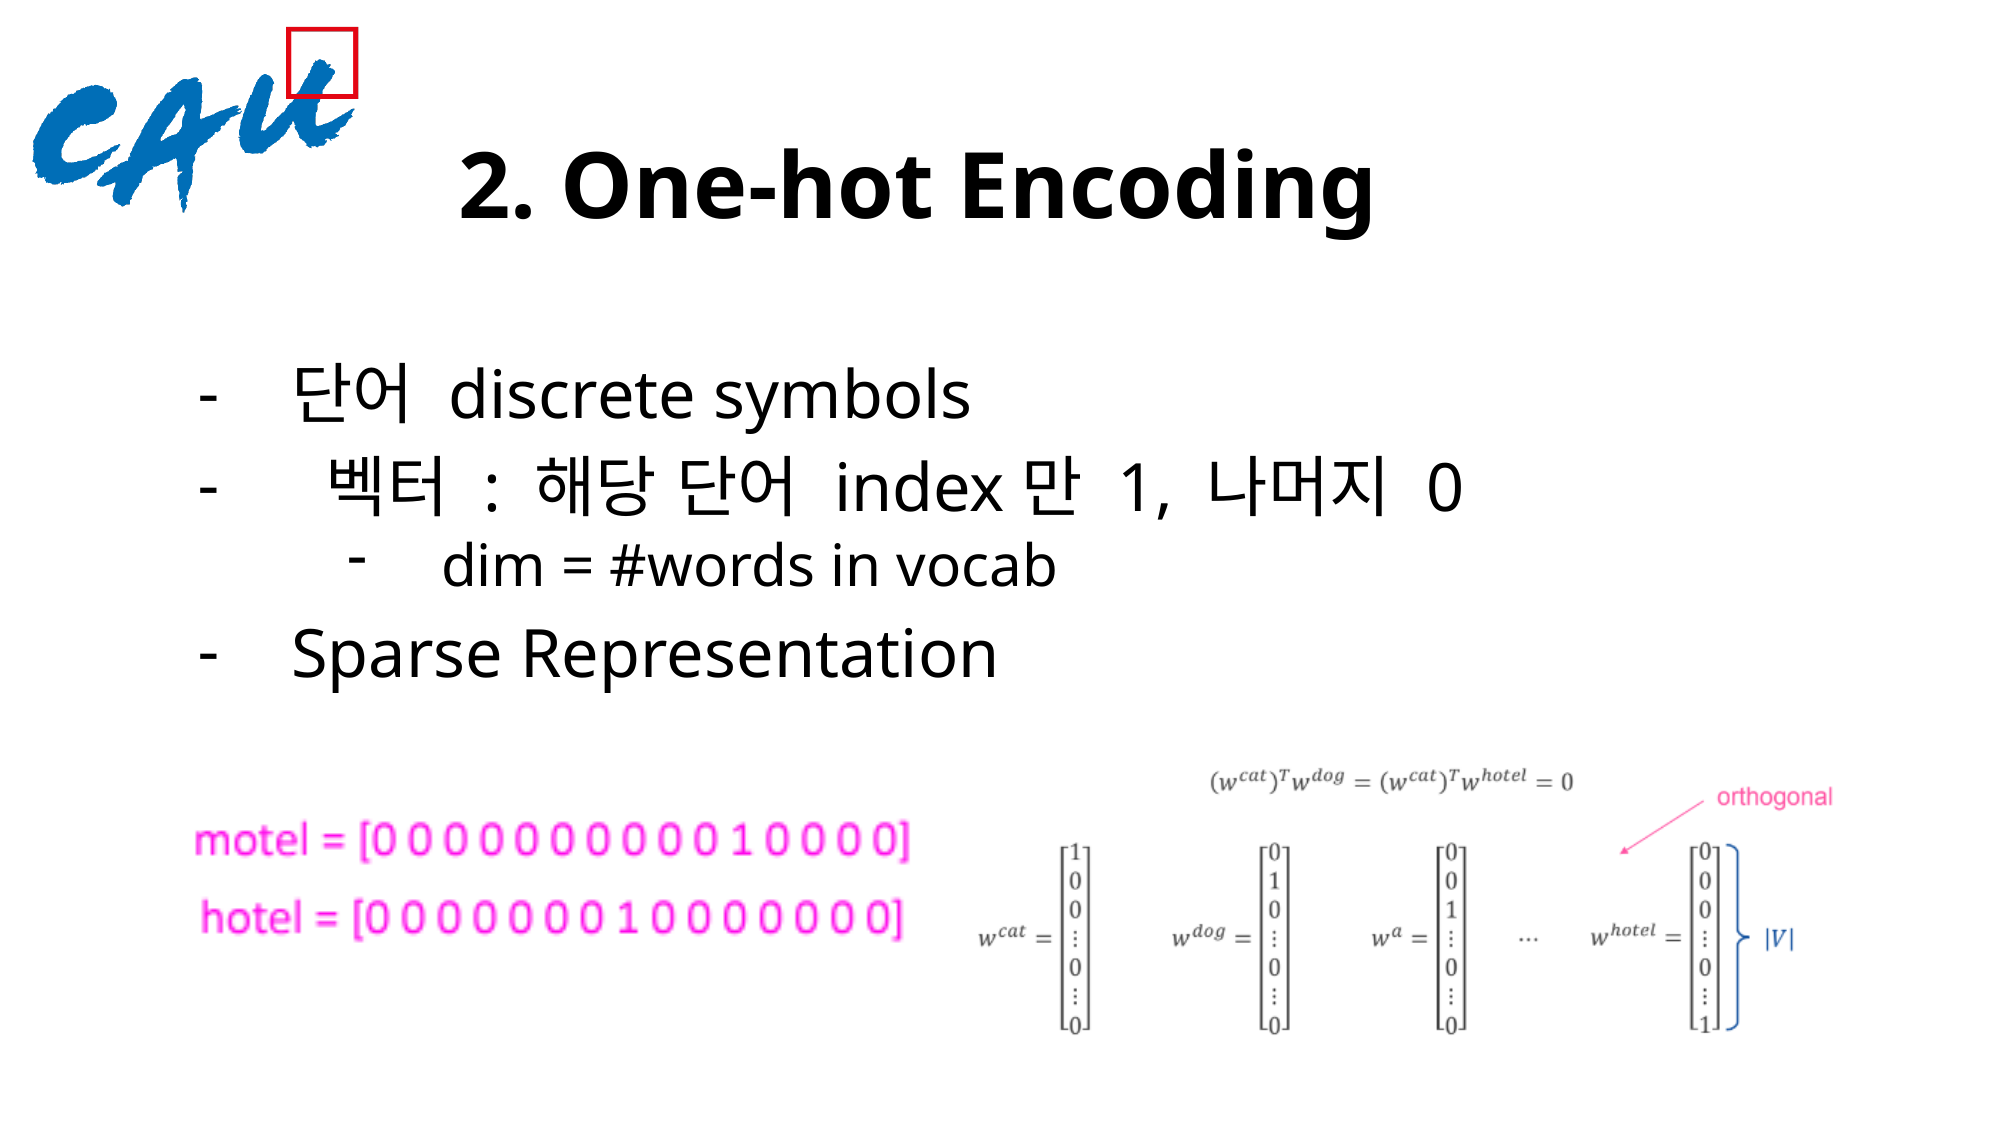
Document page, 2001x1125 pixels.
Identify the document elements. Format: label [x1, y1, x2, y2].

picture [182, 721, 1885, 1056]
picture [29, 23, 361, 215]
